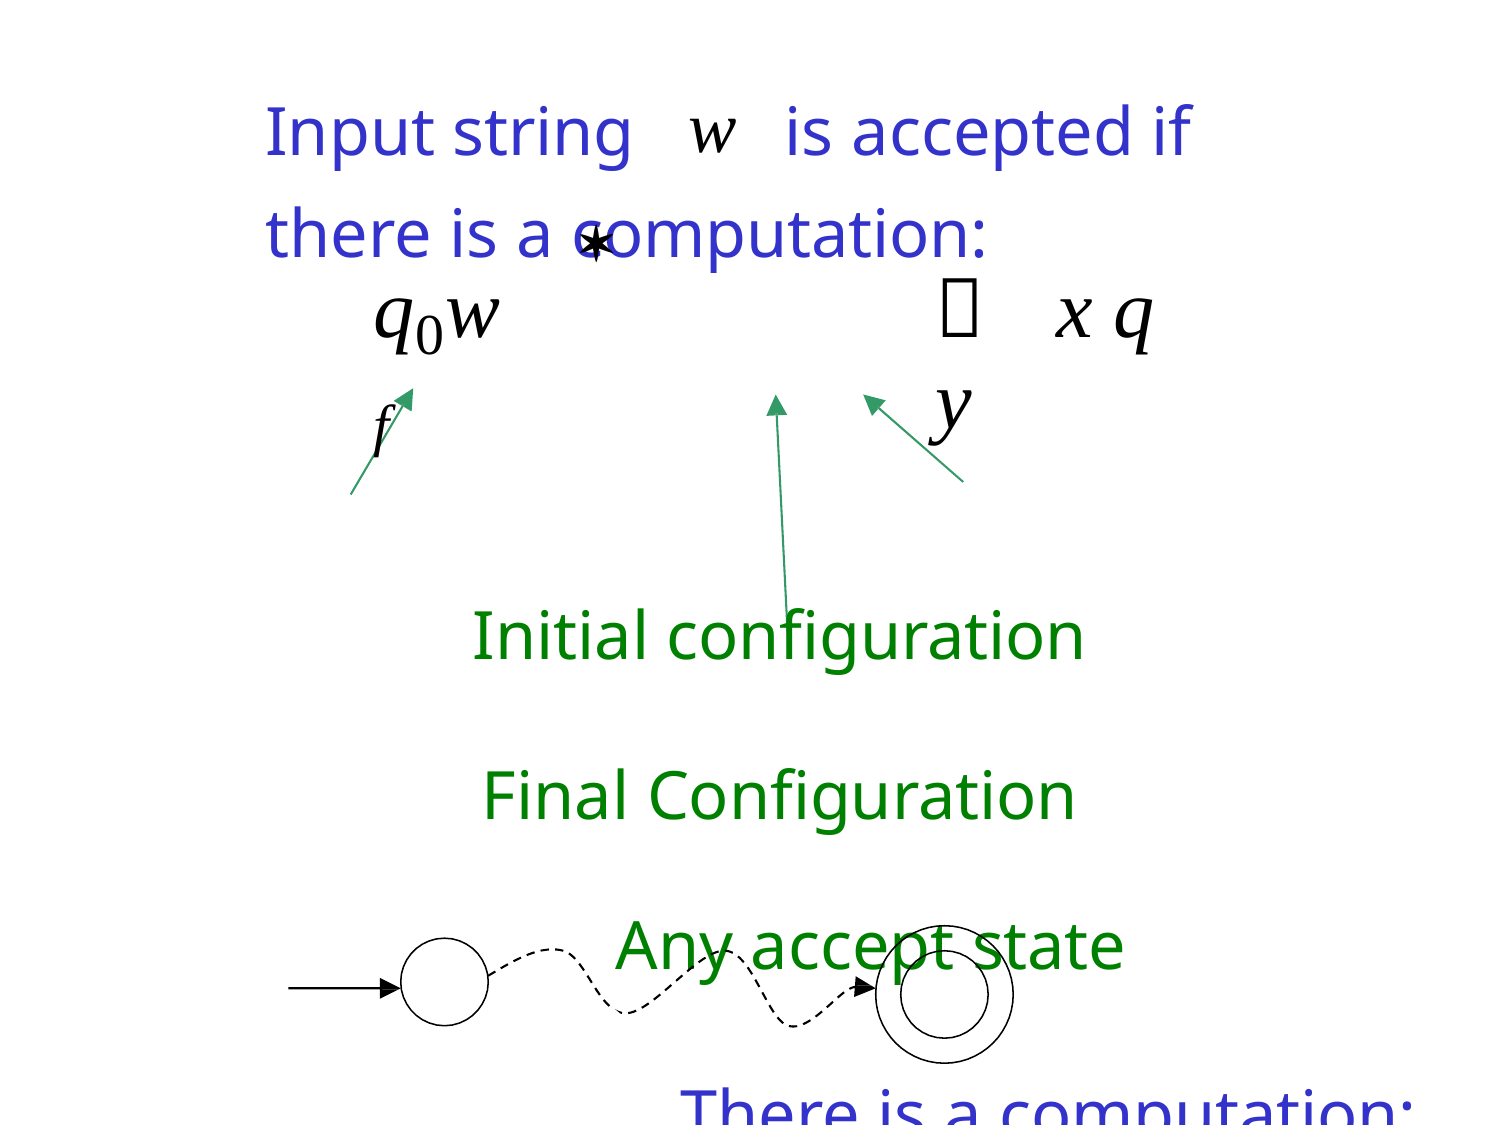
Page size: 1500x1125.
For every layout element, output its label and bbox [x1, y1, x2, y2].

title [265, 6, 1212, 200]
text_box [8, 200, 1497, 1125]
